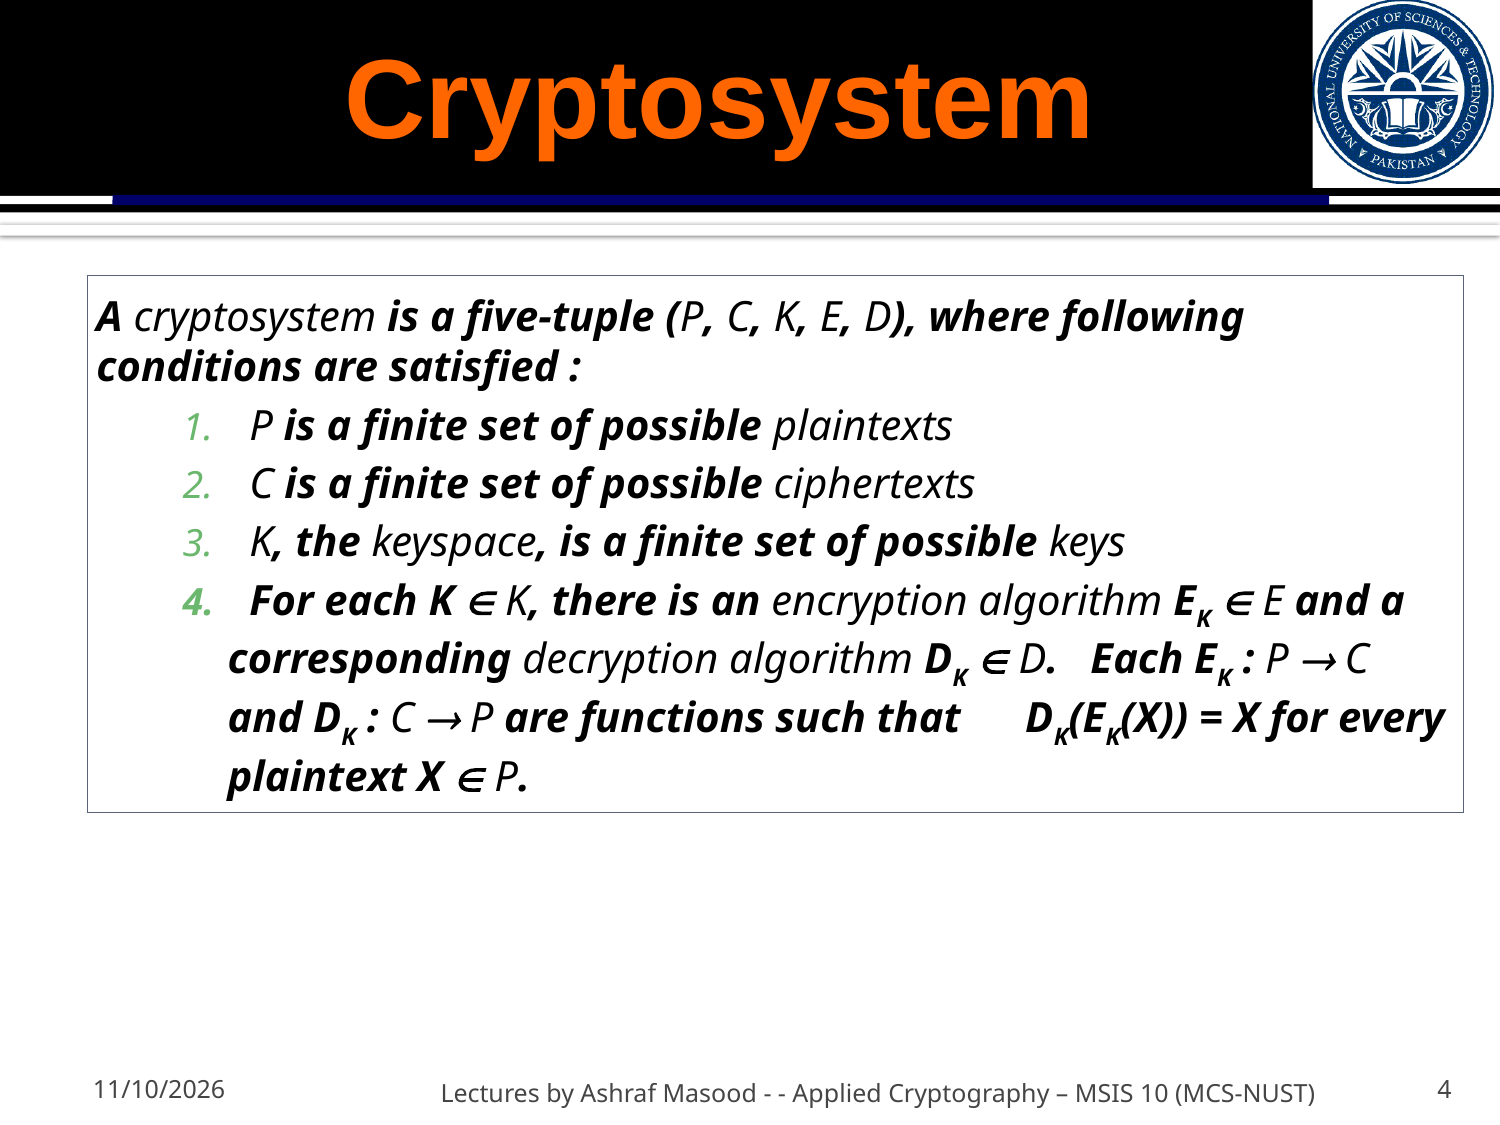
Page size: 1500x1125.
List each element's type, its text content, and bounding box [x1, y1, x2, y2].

footer Lectures by Ashraf Masood - - Applied Cryptography – MSIS 10 (MCS-NUST) [433, 1062, 1337, 1108]
slide_number 4 [1345, 1062, 1467, 1108]
picture [1312, 0, 1500, 188]
list A cryptosystem is a five-tuple (P, C, K, E, D), where following conditions are satisfied : P is a finite set of possible plaintexts C is a finite set of possible ciphertexts K, the keyspace, is a finite set of possible keys For each K  K, there is an encryption algorithm EK  E and a corresponding decryption algorithm DK  D. Each EK : P  C and DK : C  P are functions such that DK(EK(X)) = X for every plaintext X  P. [87, 275, 1464, 813]
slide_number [75, 1062, 425, 1108]
text_box Cryptosystem [99, 37, 1370, 168]
